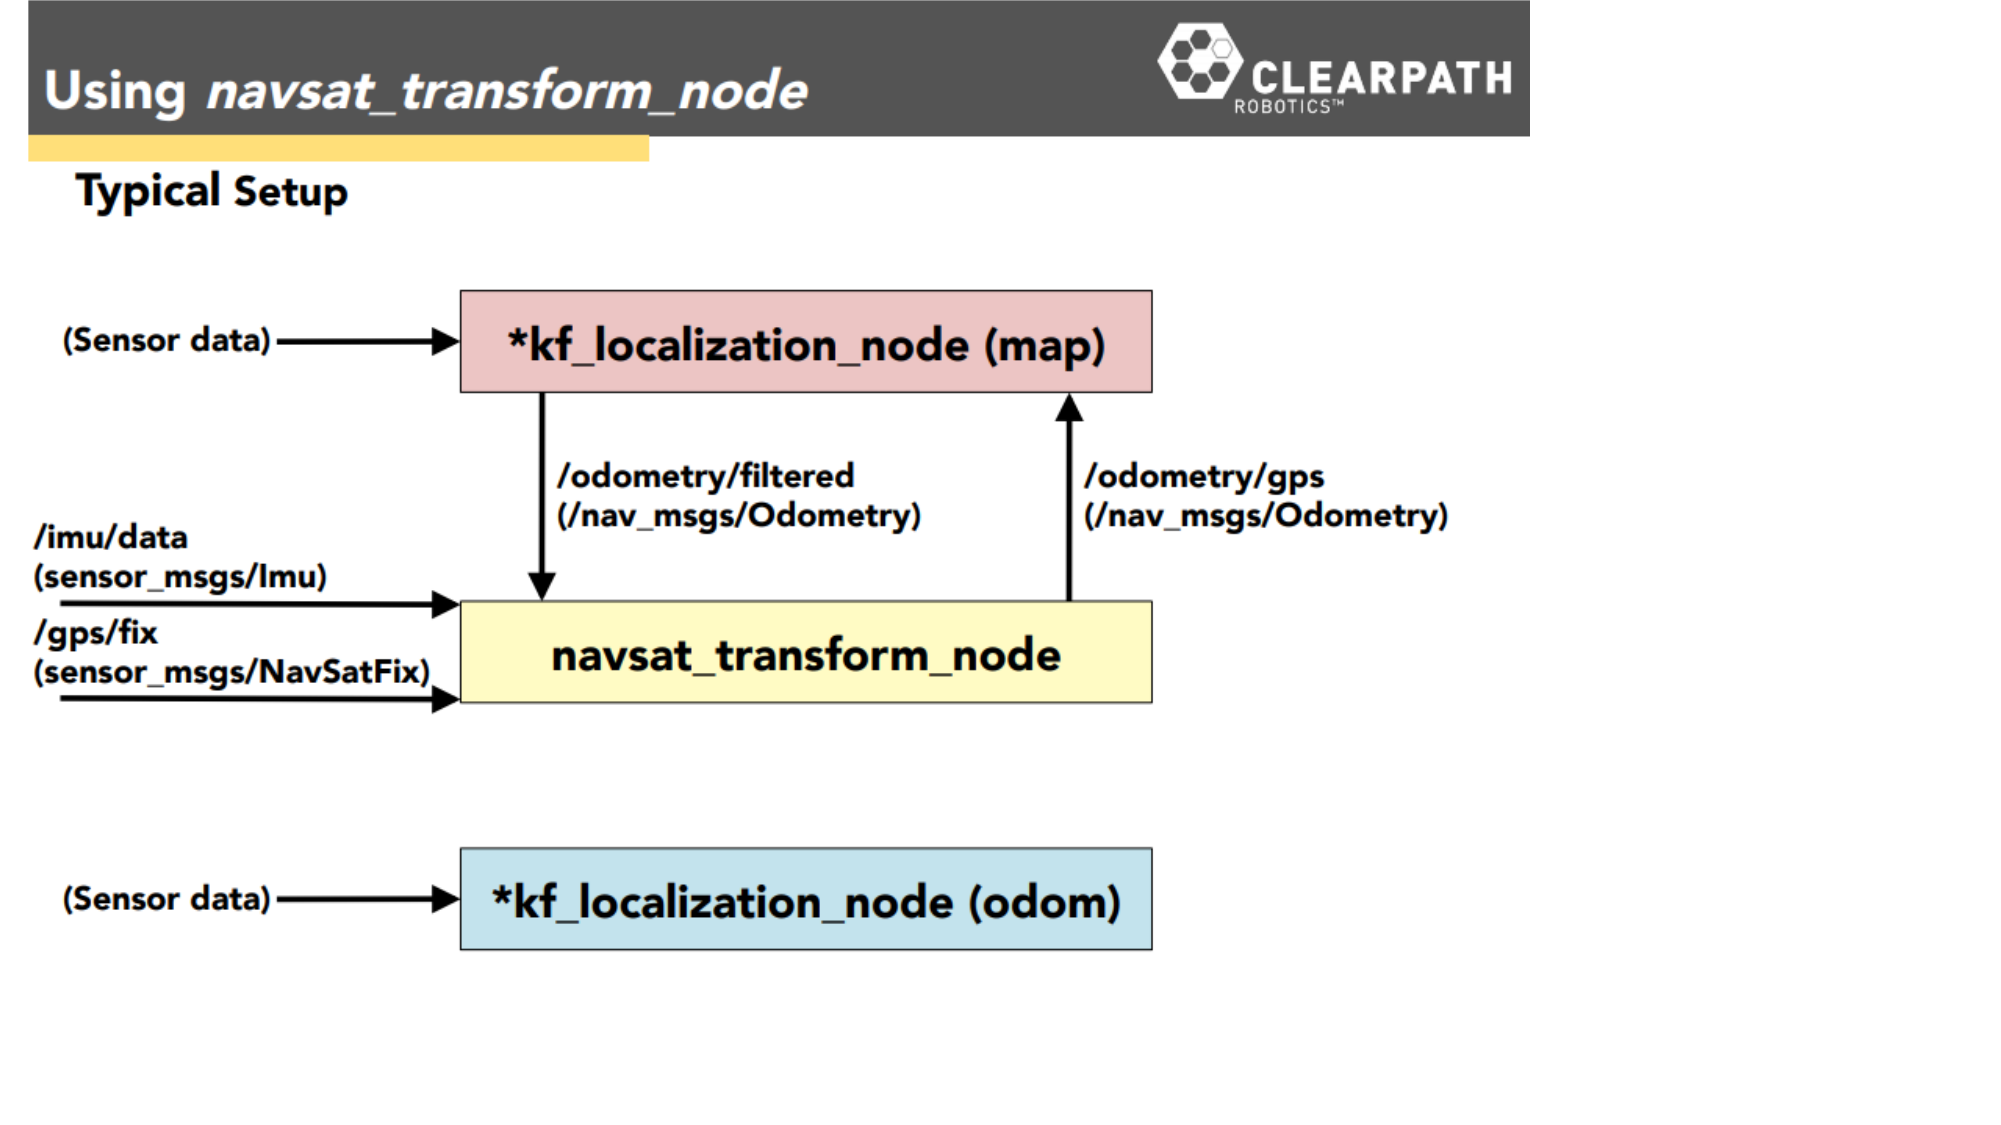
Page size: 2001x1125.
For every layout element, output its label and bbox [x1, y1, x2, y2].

picture [27, 0, 1530, 1093]
